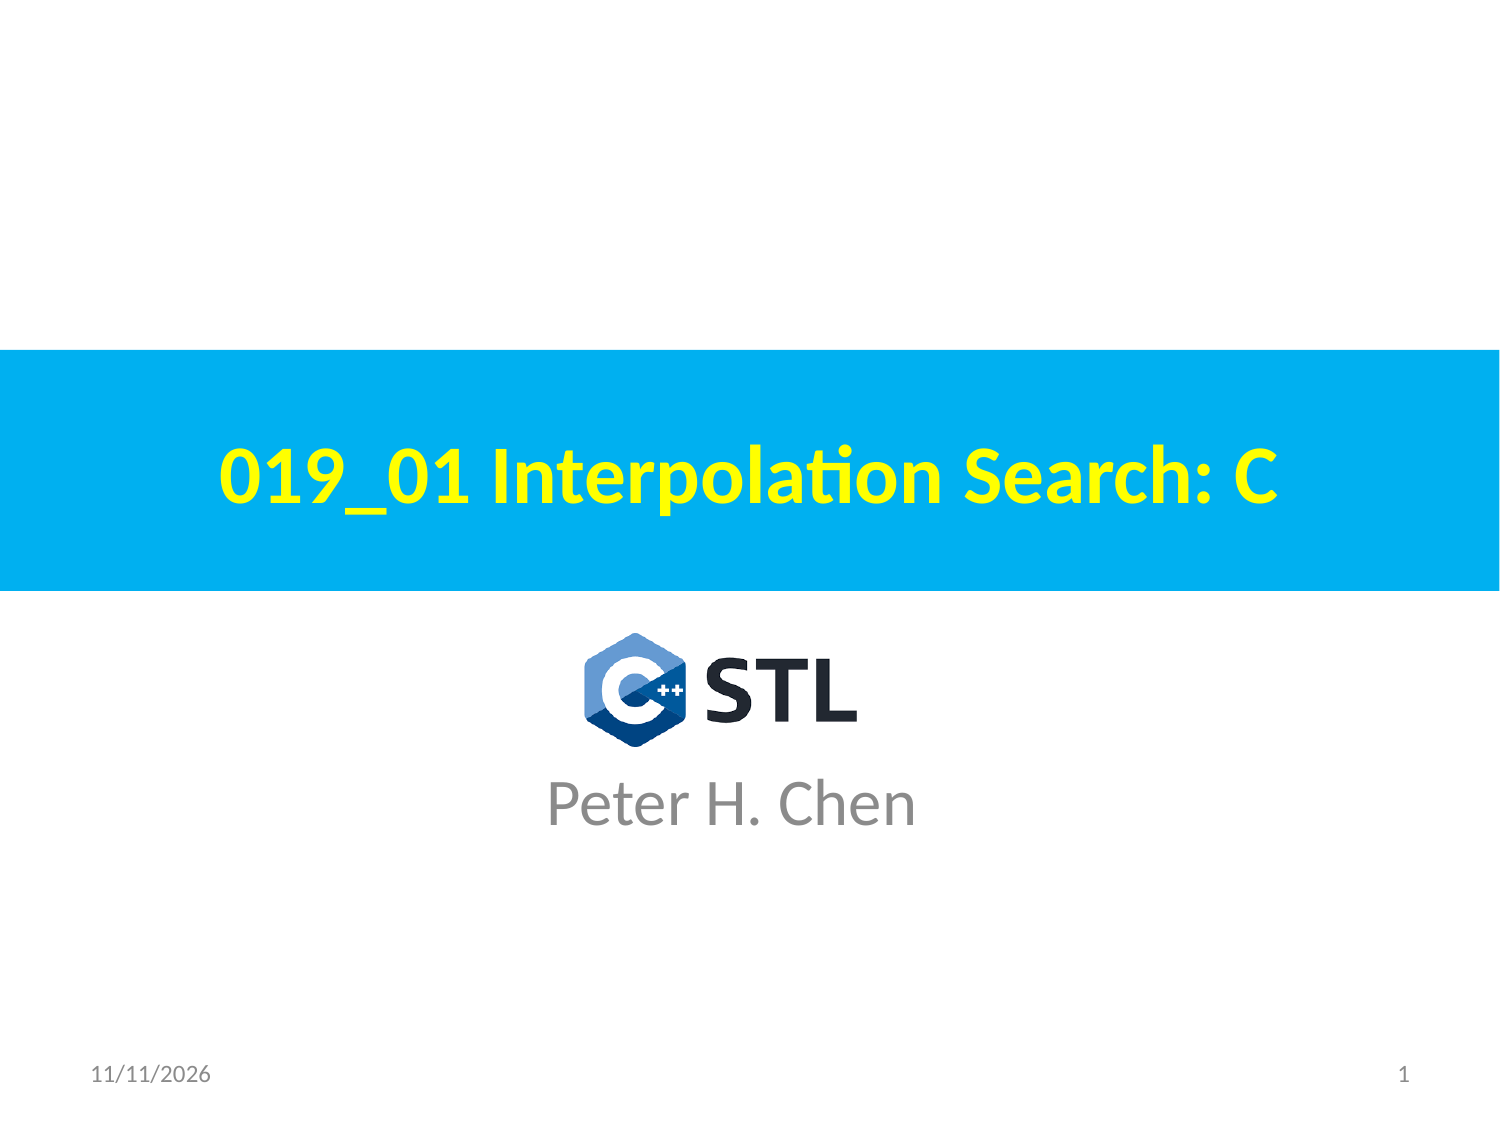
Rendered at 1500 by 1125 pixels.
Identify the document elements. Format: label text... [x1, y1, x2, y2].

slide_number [75, 1042, 425, 1103]
subtitle Peter H. Chen [206, 751, 1257, 866]
picture [584, 633, 857, 747]
title 019_01 Interpolation Search: C [0, 349, 1500, 591]
slide_number 1 [1074, 1042, 1425, 1103]
